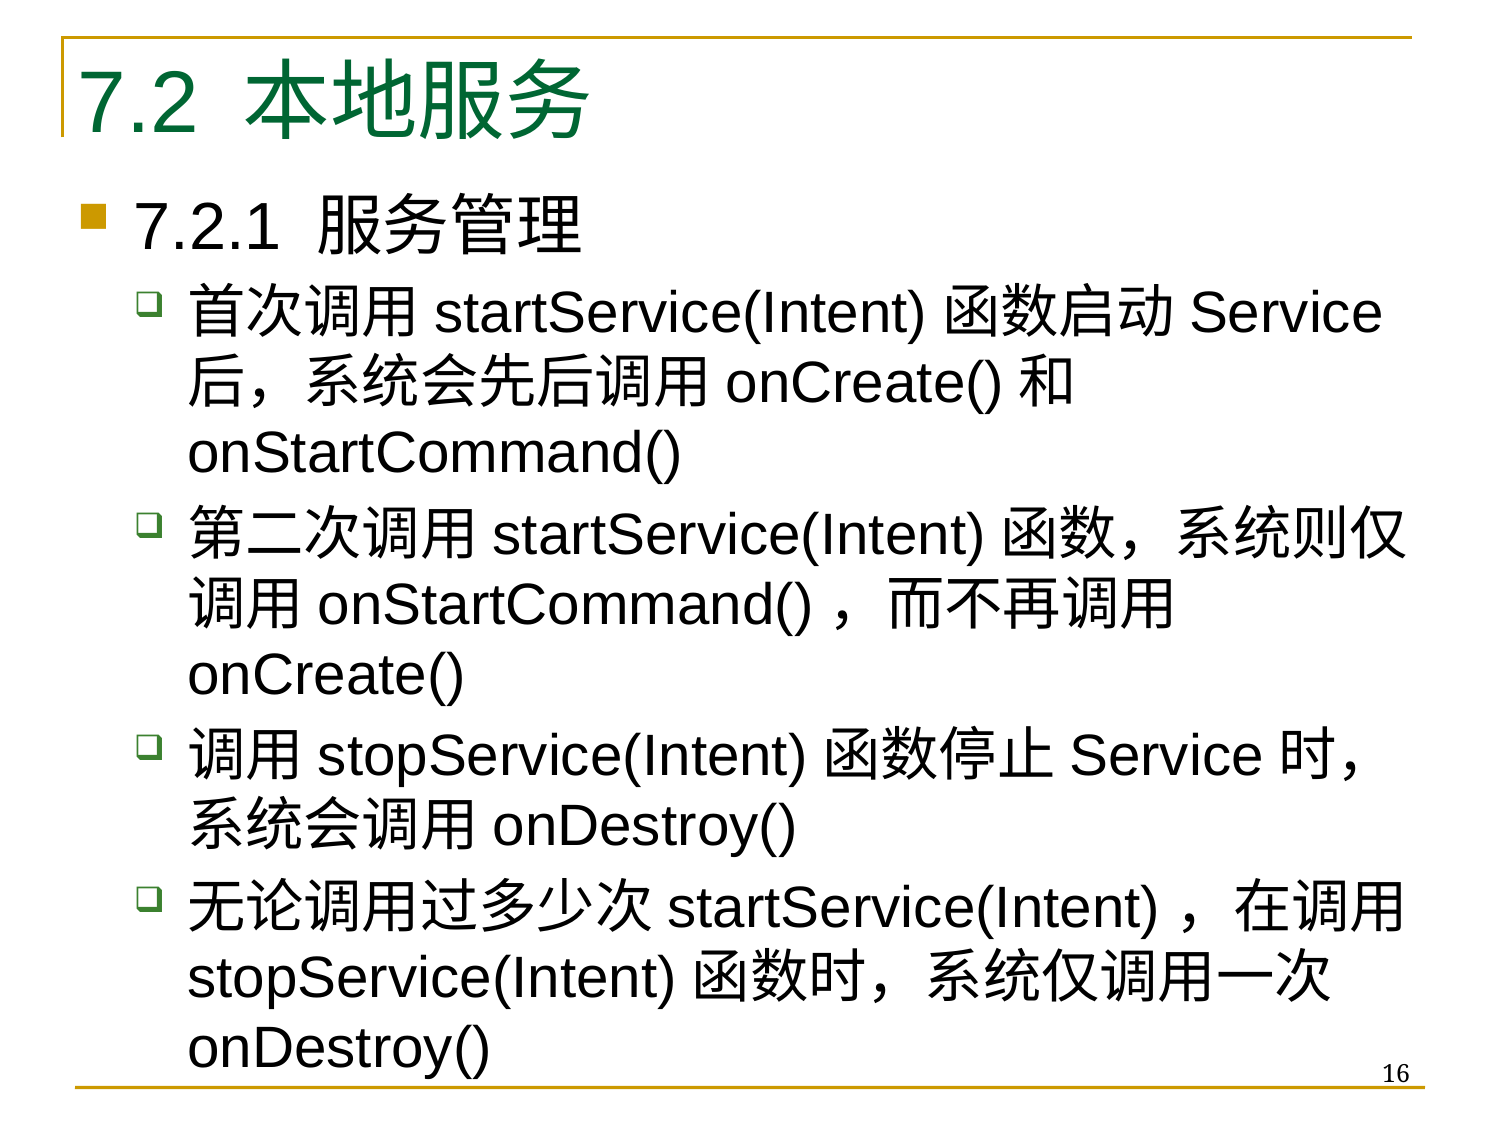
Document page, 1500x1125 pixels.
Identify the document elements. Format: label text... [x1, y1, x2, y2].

slide_number 16 [1074, 1025, 1426, 1100]
list 7.2.1 服务管理 首次调用startService(Intent)函数启动Service后，系统会先后调用onCreate()和onStartCommand() 第二次调用startService(Intent)函数，系统则仅调用onStartCommand()，而不再调用onCreate() 调用stopService(Intent)函数停止Service时，系统会调用onDestroy() 无论调用过多少次startService(Intent)，在调用stopService(Intent)函数时，系统仅调用一次onDestroy() [62, 174, 1450, 1025]
title 7.2 本地服务 [62, 37, 675, 163]
